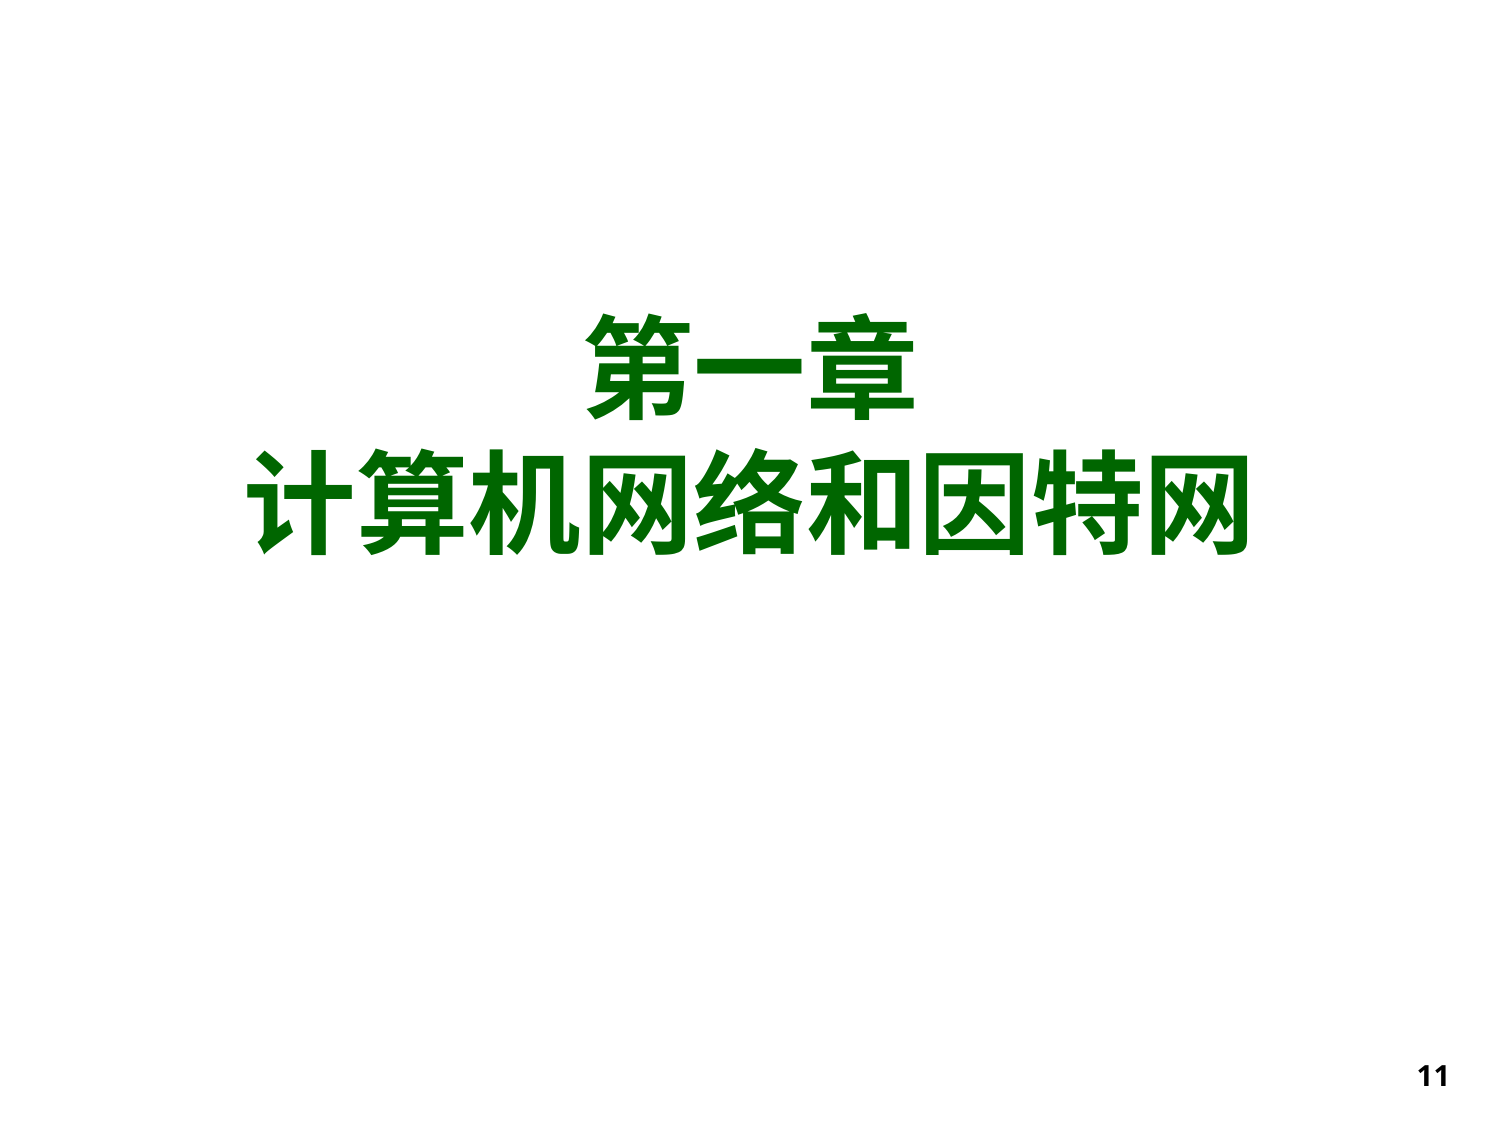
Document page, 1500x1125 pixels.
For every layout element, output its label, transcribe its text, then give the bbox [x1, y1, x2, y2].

title 第一章 计算机网络和因特网 [187, 184, 1313, 576]
slide_number 11 [1362, 1050, 1466, 1125]
